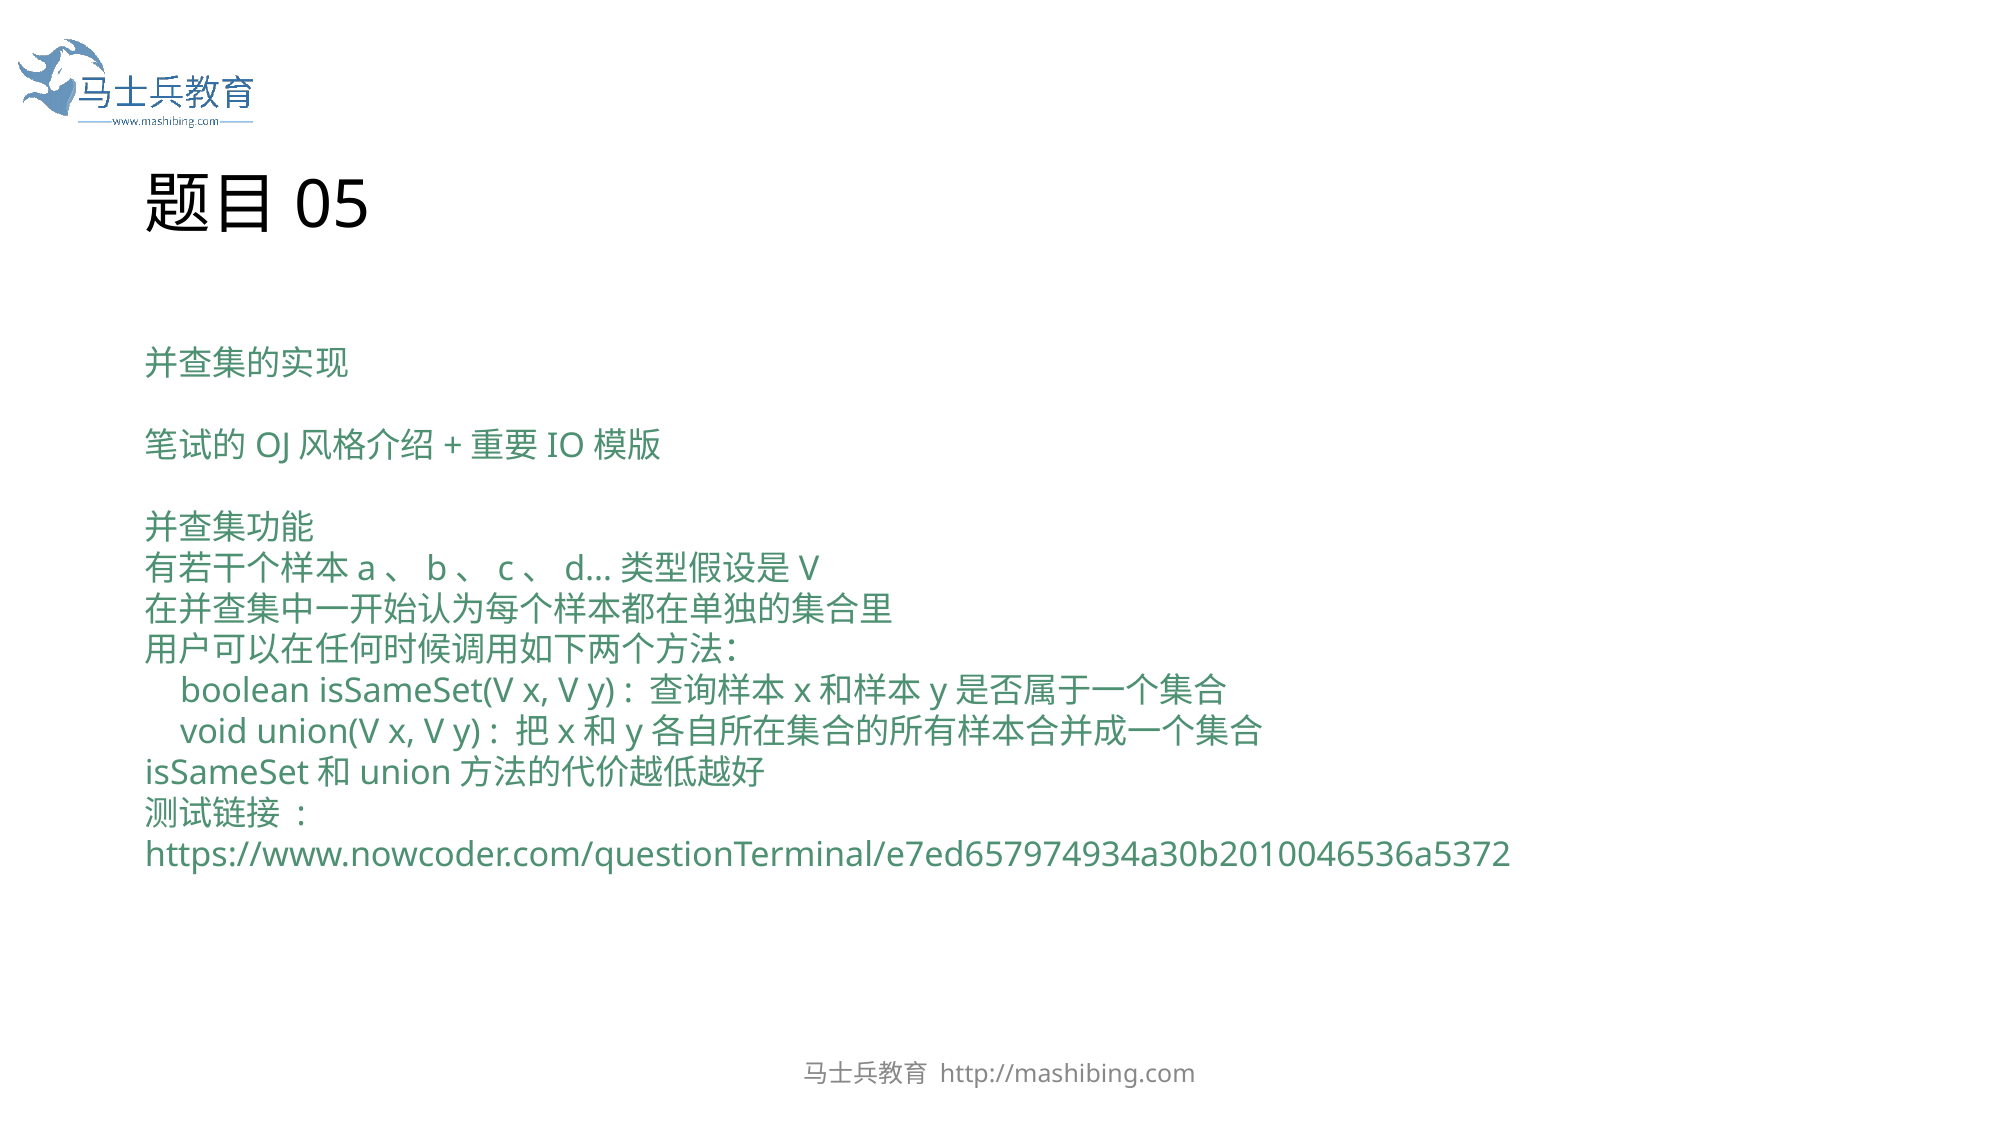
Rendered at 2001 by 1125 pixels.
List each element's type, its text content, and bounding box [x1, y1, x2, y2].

list 并查集的实现 笔试的OJ风格介绍+重要IO模版 并查集功能 有若干个样本a、b、c、d…类型假设是V 在并查集中一开始认为每个样本都在单独的集合里 用户可以在任何时候调用如下两个方法： boolean isSameSet(V x, V y) : 查询样本x和样本y是否属于一个集合 void union(V x, V y) : 把x和y各自所在集合的所有样本合并成一个集合 isSameSet和union方法的代价越低越好 测试链接 : https://www.nowcoder.com/questionTerminal/e7ed657974934a30b2010046536a5372 [136, 333, 1863, 978]
picture [6, 5, 276, 177]
title 题目05 [136, 147, 1863, 265]
text_box 马士兵教育 http://mashibing.com [669, 1050, 1330, 1095]
